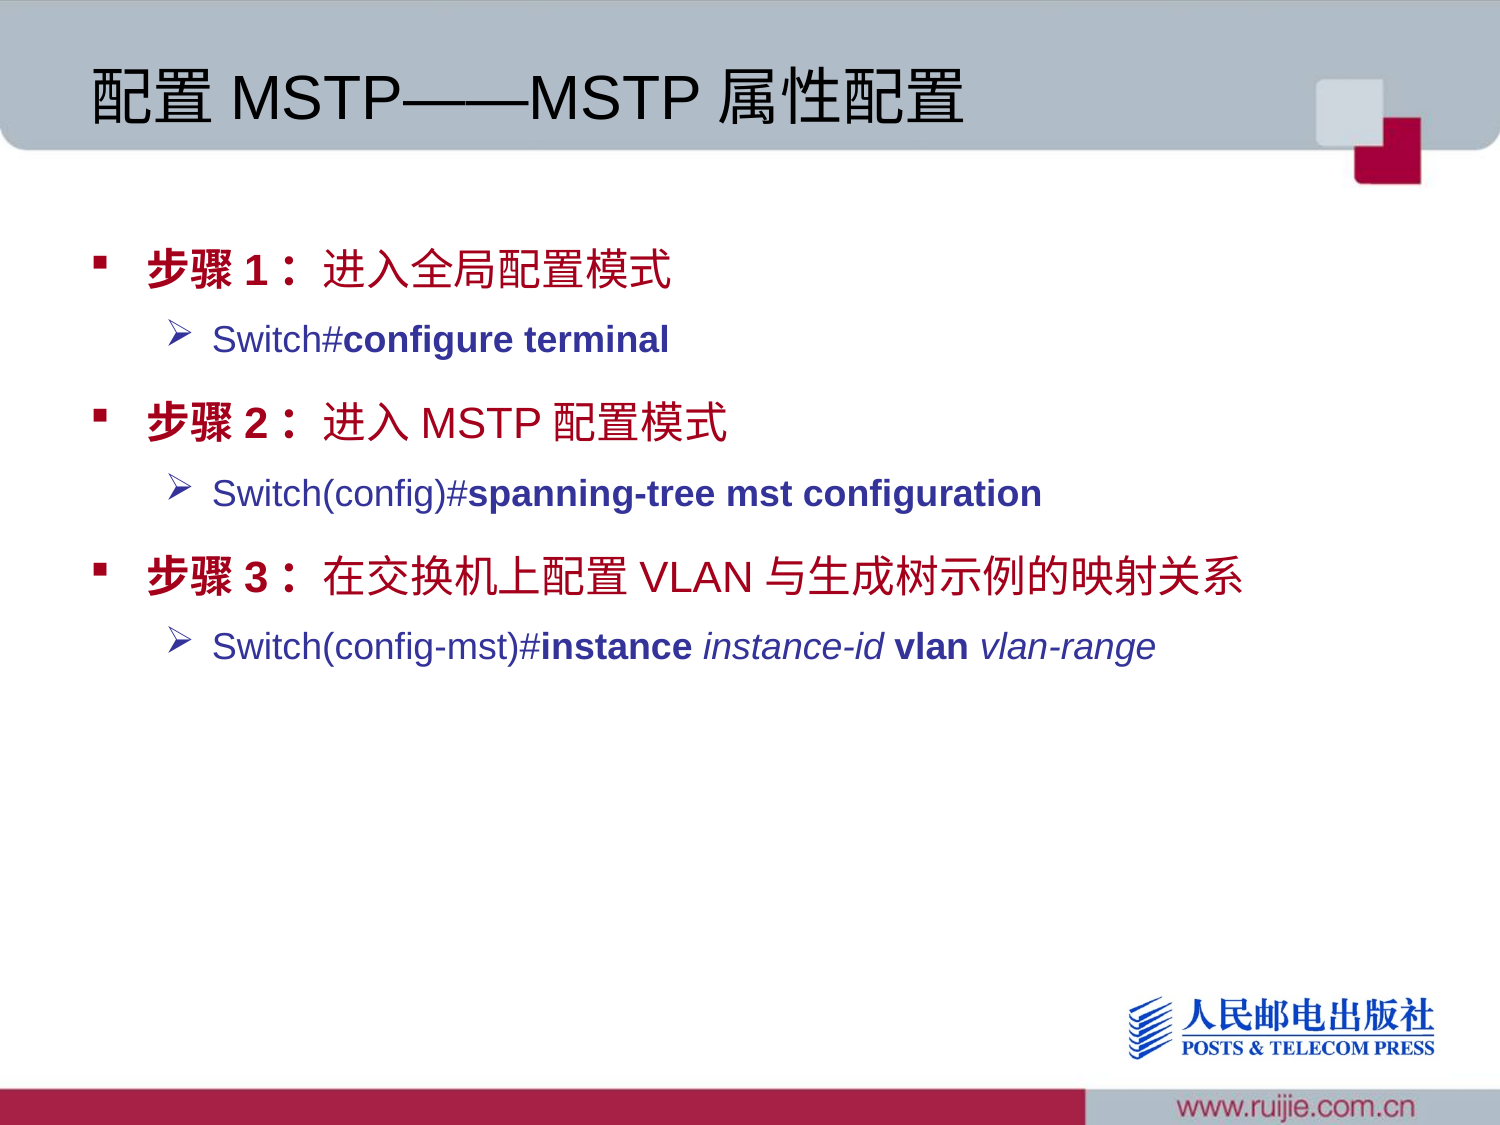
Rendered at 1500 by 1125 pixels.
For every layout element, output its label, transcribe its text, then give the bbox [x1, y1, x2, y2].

title 配置MSTP——MSTP属性配置 [74, 30, 1306, 159]
list 步骤1：进入全局配置模式 Switch#configure terminal 步骤2：进入MSTP配置模式 Switch(config)#spanning-tree mst configuration 步骤3：在交换机上配置VLAN与生成树示例的映射关系 Switch(config-mst)#instance instance-id vlan vlan-range [74, 207, 1436, 1024]
picture [0, 0, 1500, 1125]
